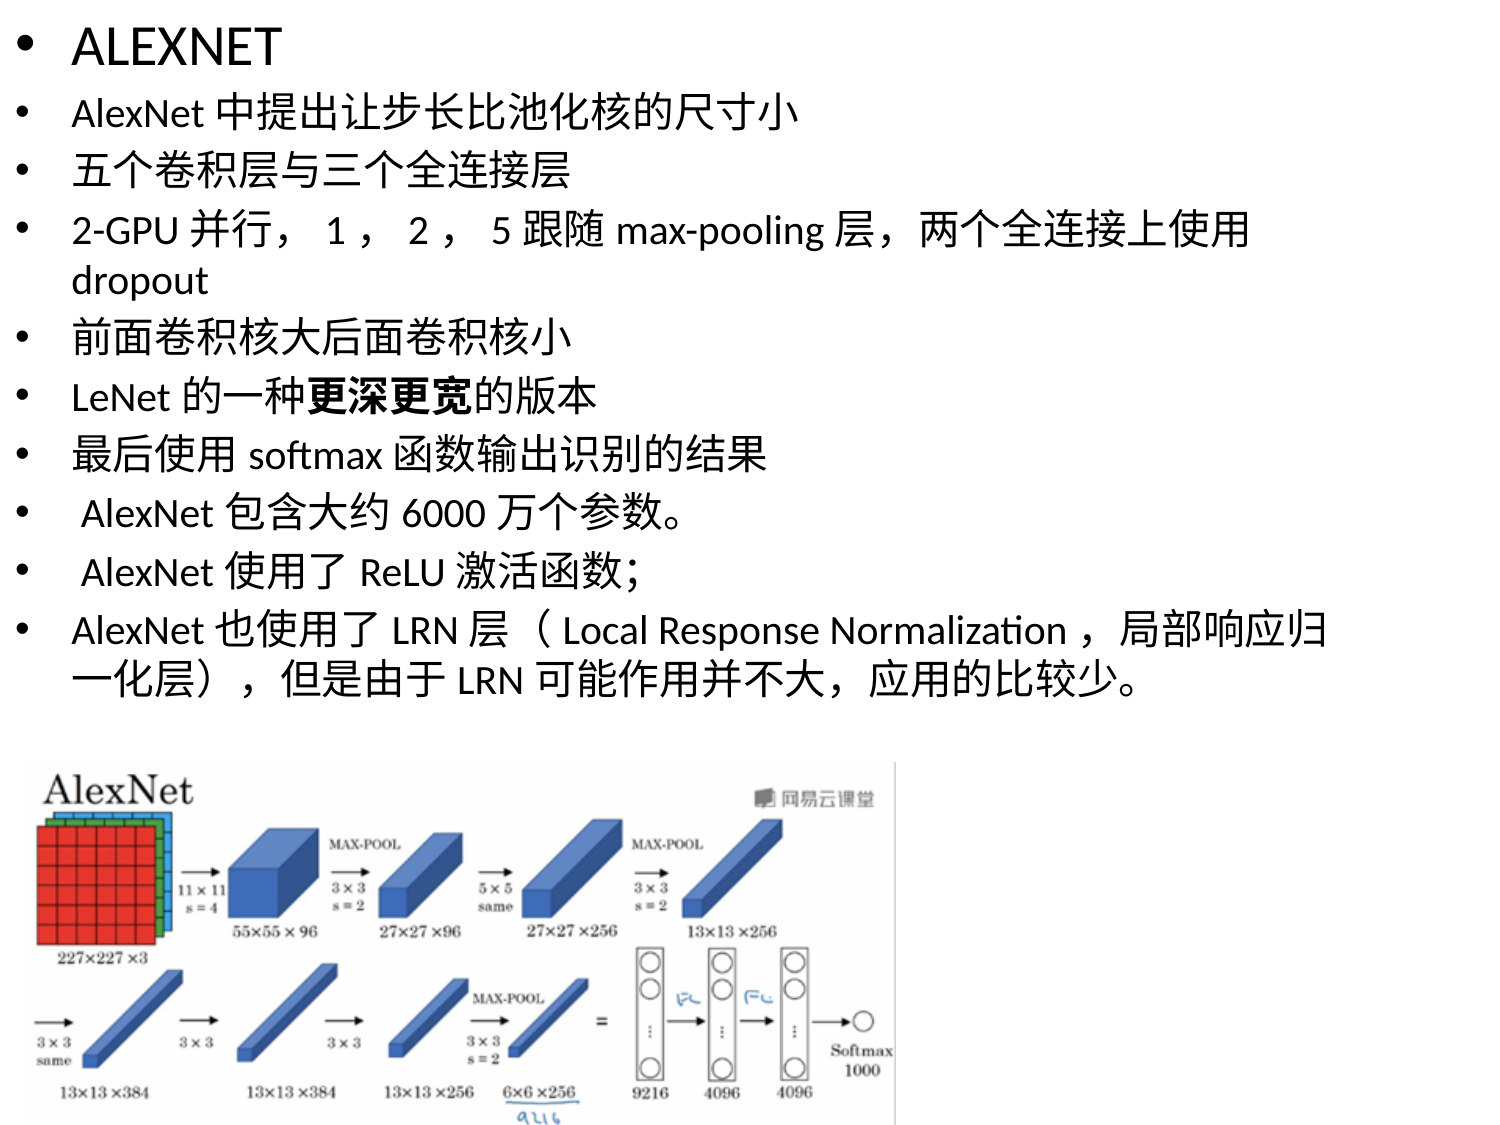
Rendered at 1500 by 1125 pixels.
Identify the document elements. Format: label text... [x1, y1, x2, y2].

list ALEXNET AlexNet中提出让步长比池化核的尺寸小 五个卷积层与三个全连接层 2-GPU并行，1，2，5跟随max-pooling层，两个全连接上使用dropout 前面卷积核大后面卷积核小 LeNet的一种更深更宽的版本 最后使用softmax函数输出识别的结果 AlexNet包含大约6000万个参数。 AlexNet使用了ReLU激活函数； AlexNet也使用了LRN层（Local Response Normalization，局部响应归一化层），但是由于LRN可能作用并不大，应用的比较少。 [0, 0, 1350, 743]
picture [29, 762, 896, 1125]
